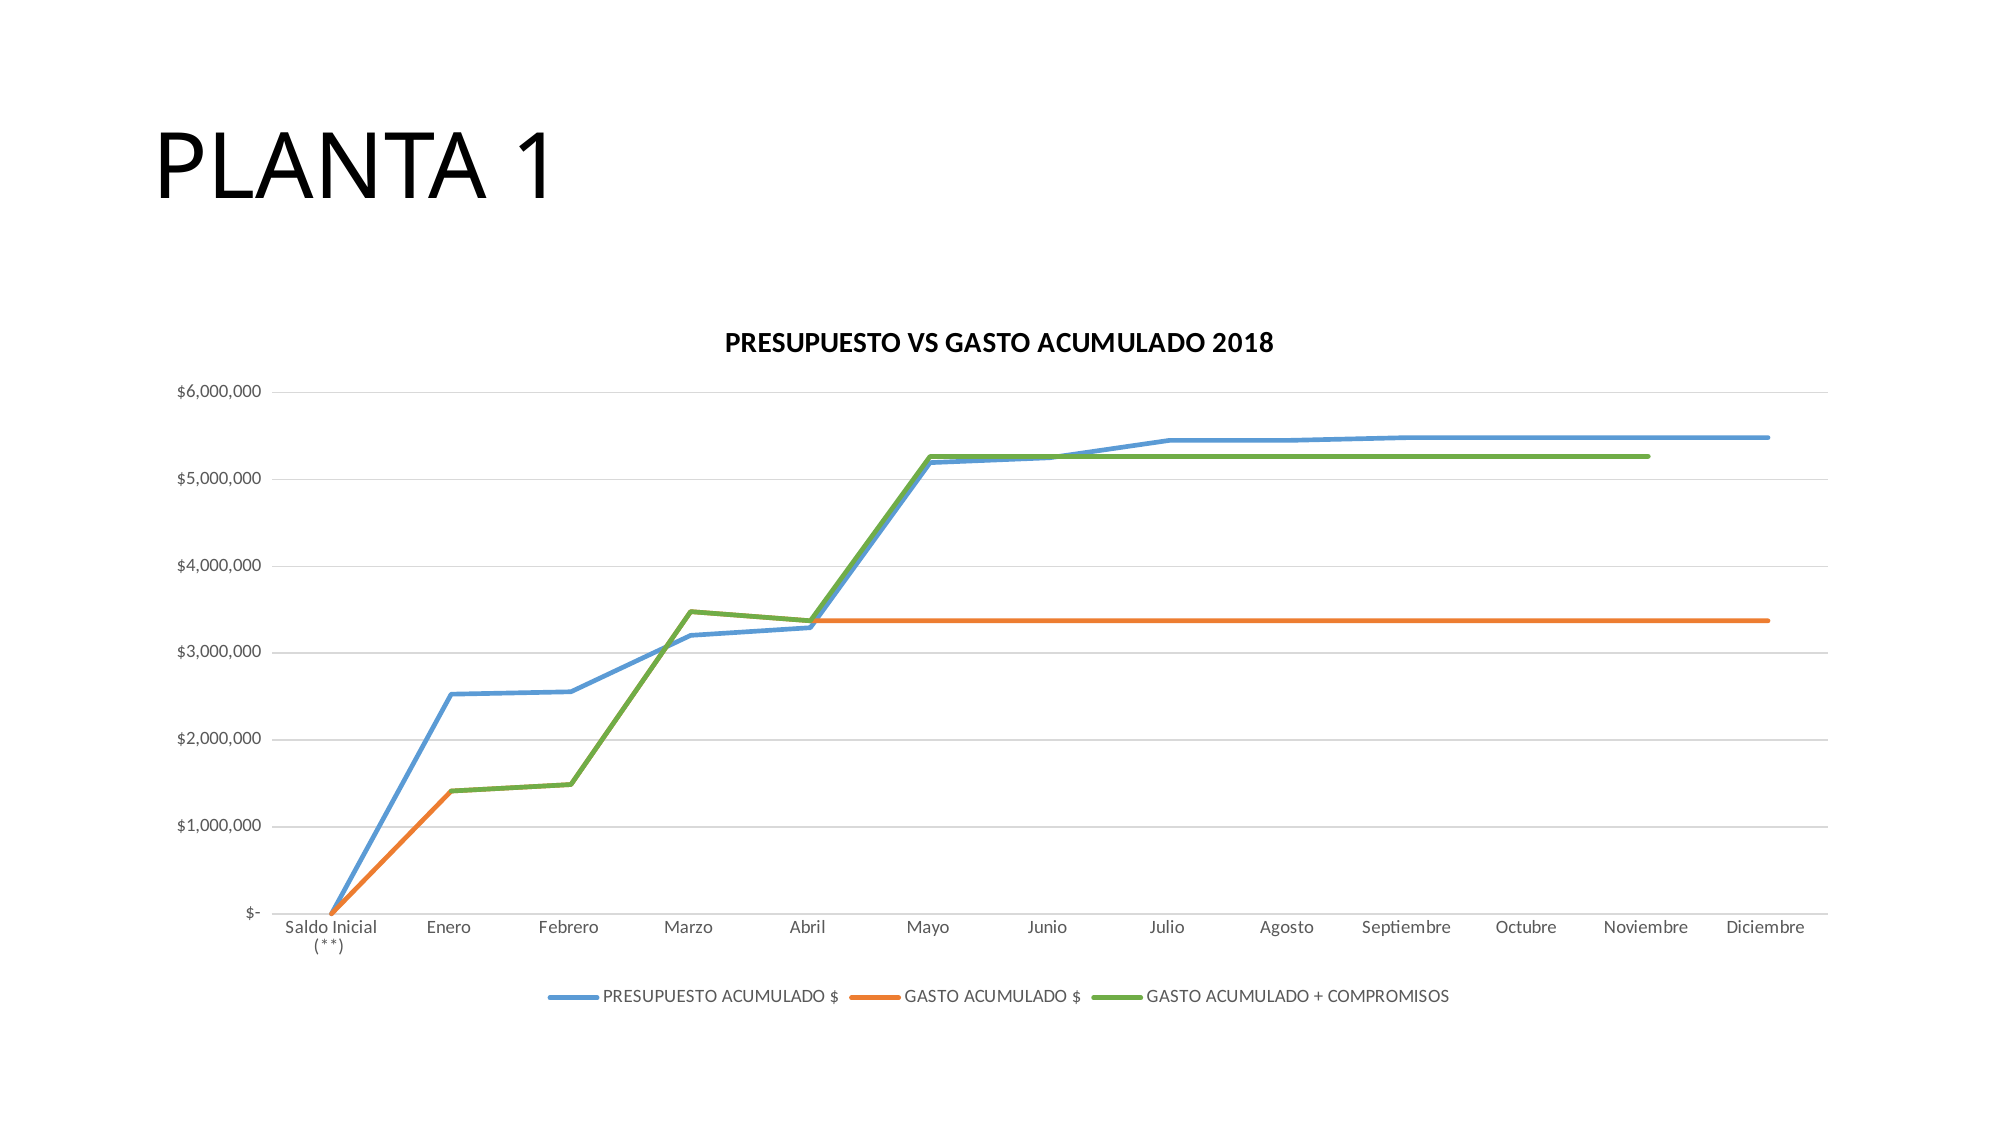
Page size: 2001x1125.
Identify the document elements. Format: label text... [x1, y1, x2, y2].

chart [137, 299, 1863, 1014]
title PLANTA 1 [137, 59, 1863, 278]
